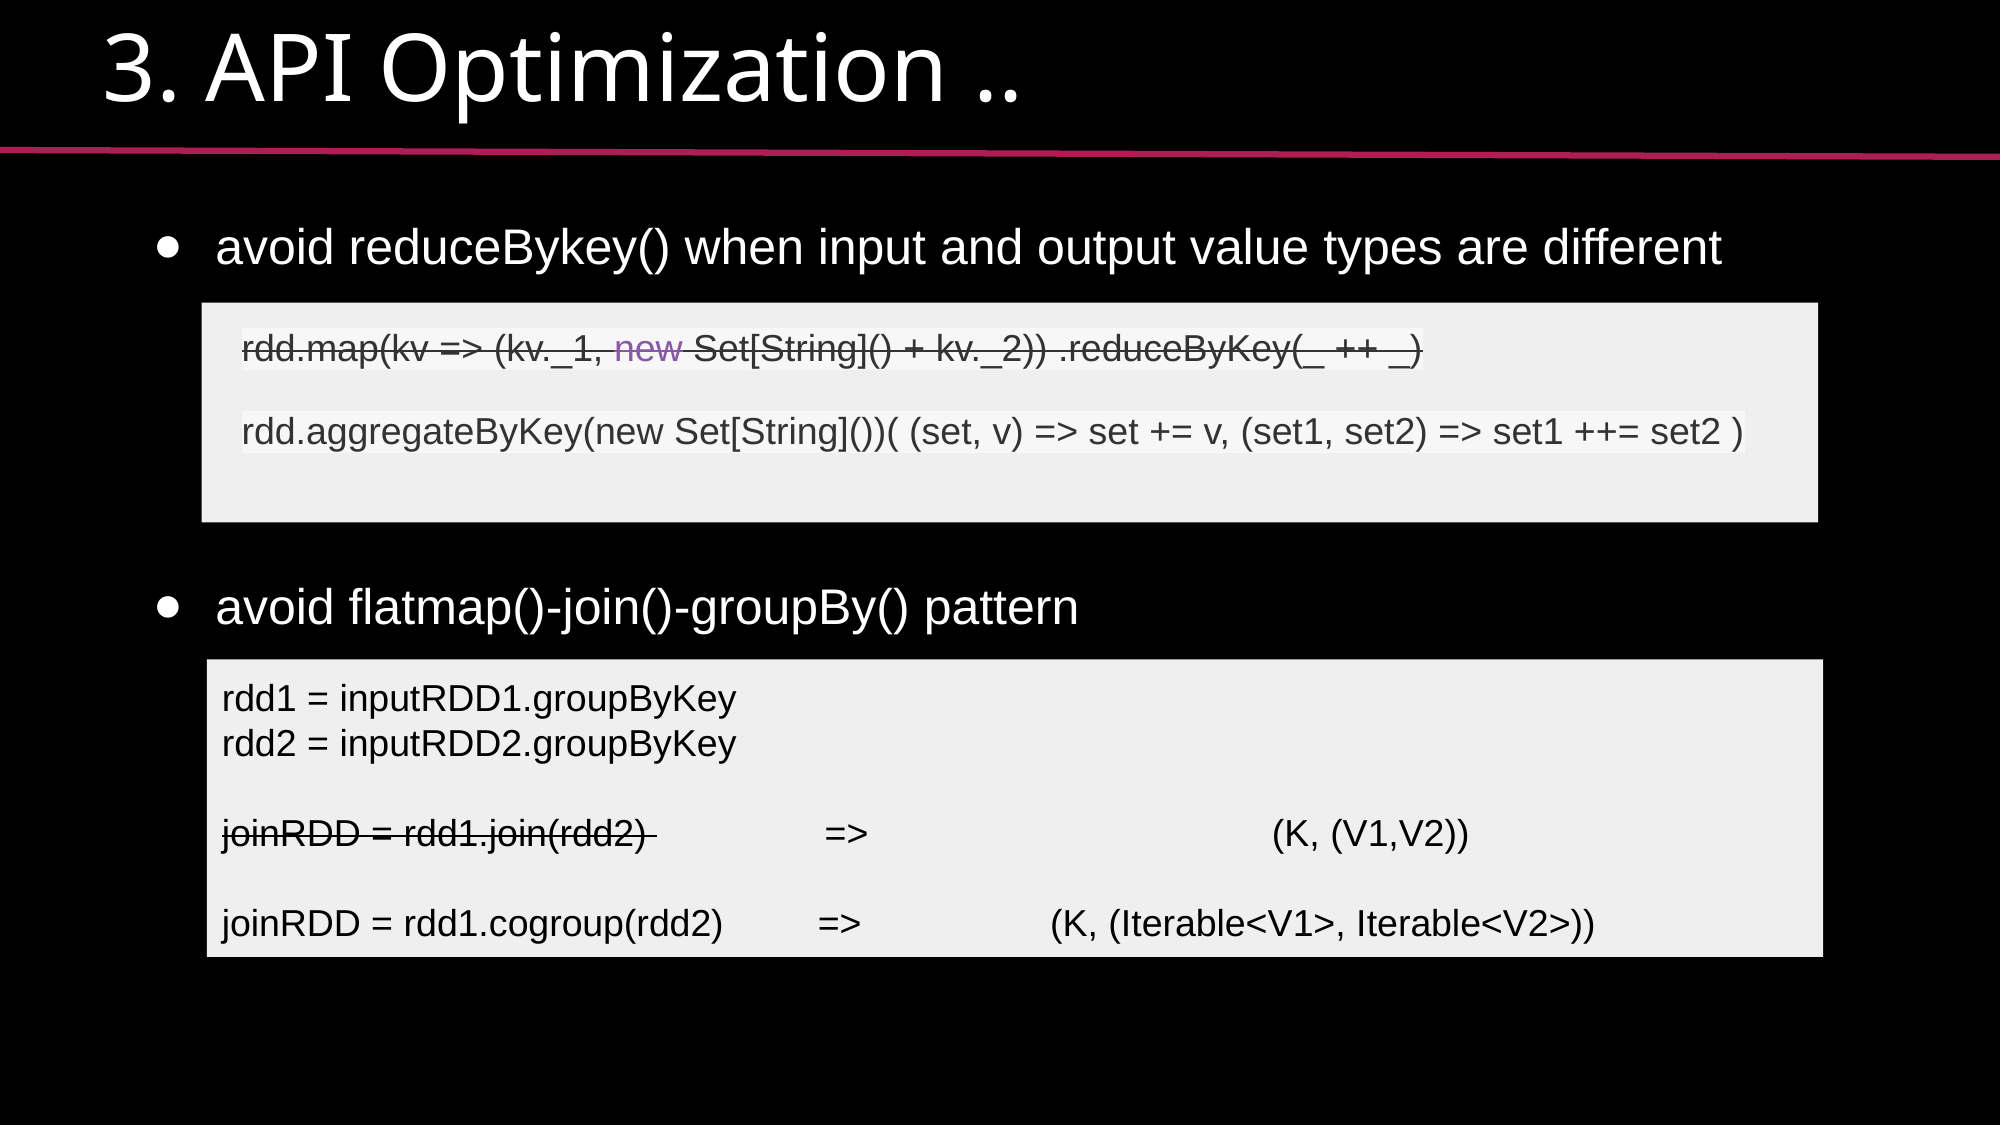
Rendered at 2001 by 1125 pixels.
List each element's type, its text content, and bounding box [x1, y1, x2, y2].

text_box rdd1 = inputRDD1.groupByKey rdd2 = inputRDD2.groupByKey joinRDD = rdd1.join(rdd2) => (K, (V1,V2)) joinRDD = rdd1.cogroup(rdd2) => (K, (Iterable<V1>, Iterable<V2>)) [206, 659, 1824, 957]
text_box 3. API Optimization .. [87, 0, 1638, 128]
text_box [0, 149, 2000, 158]
text_box rdd.map(kv => (kv._1, new Set[String]() + kv._2)) .reduceByKey(_ ++ _) rdd.aggregateByKey(new Set[String]())( (set, v) => set += v, (set1, set2) => set1 ++= set2 ) [201, 302, 1819, 523]
text_box avoid reduceBykey() when input and output value types are different avoid flatmap()-join()-groupBy() pattern [125, 199, 1915, 1045]
